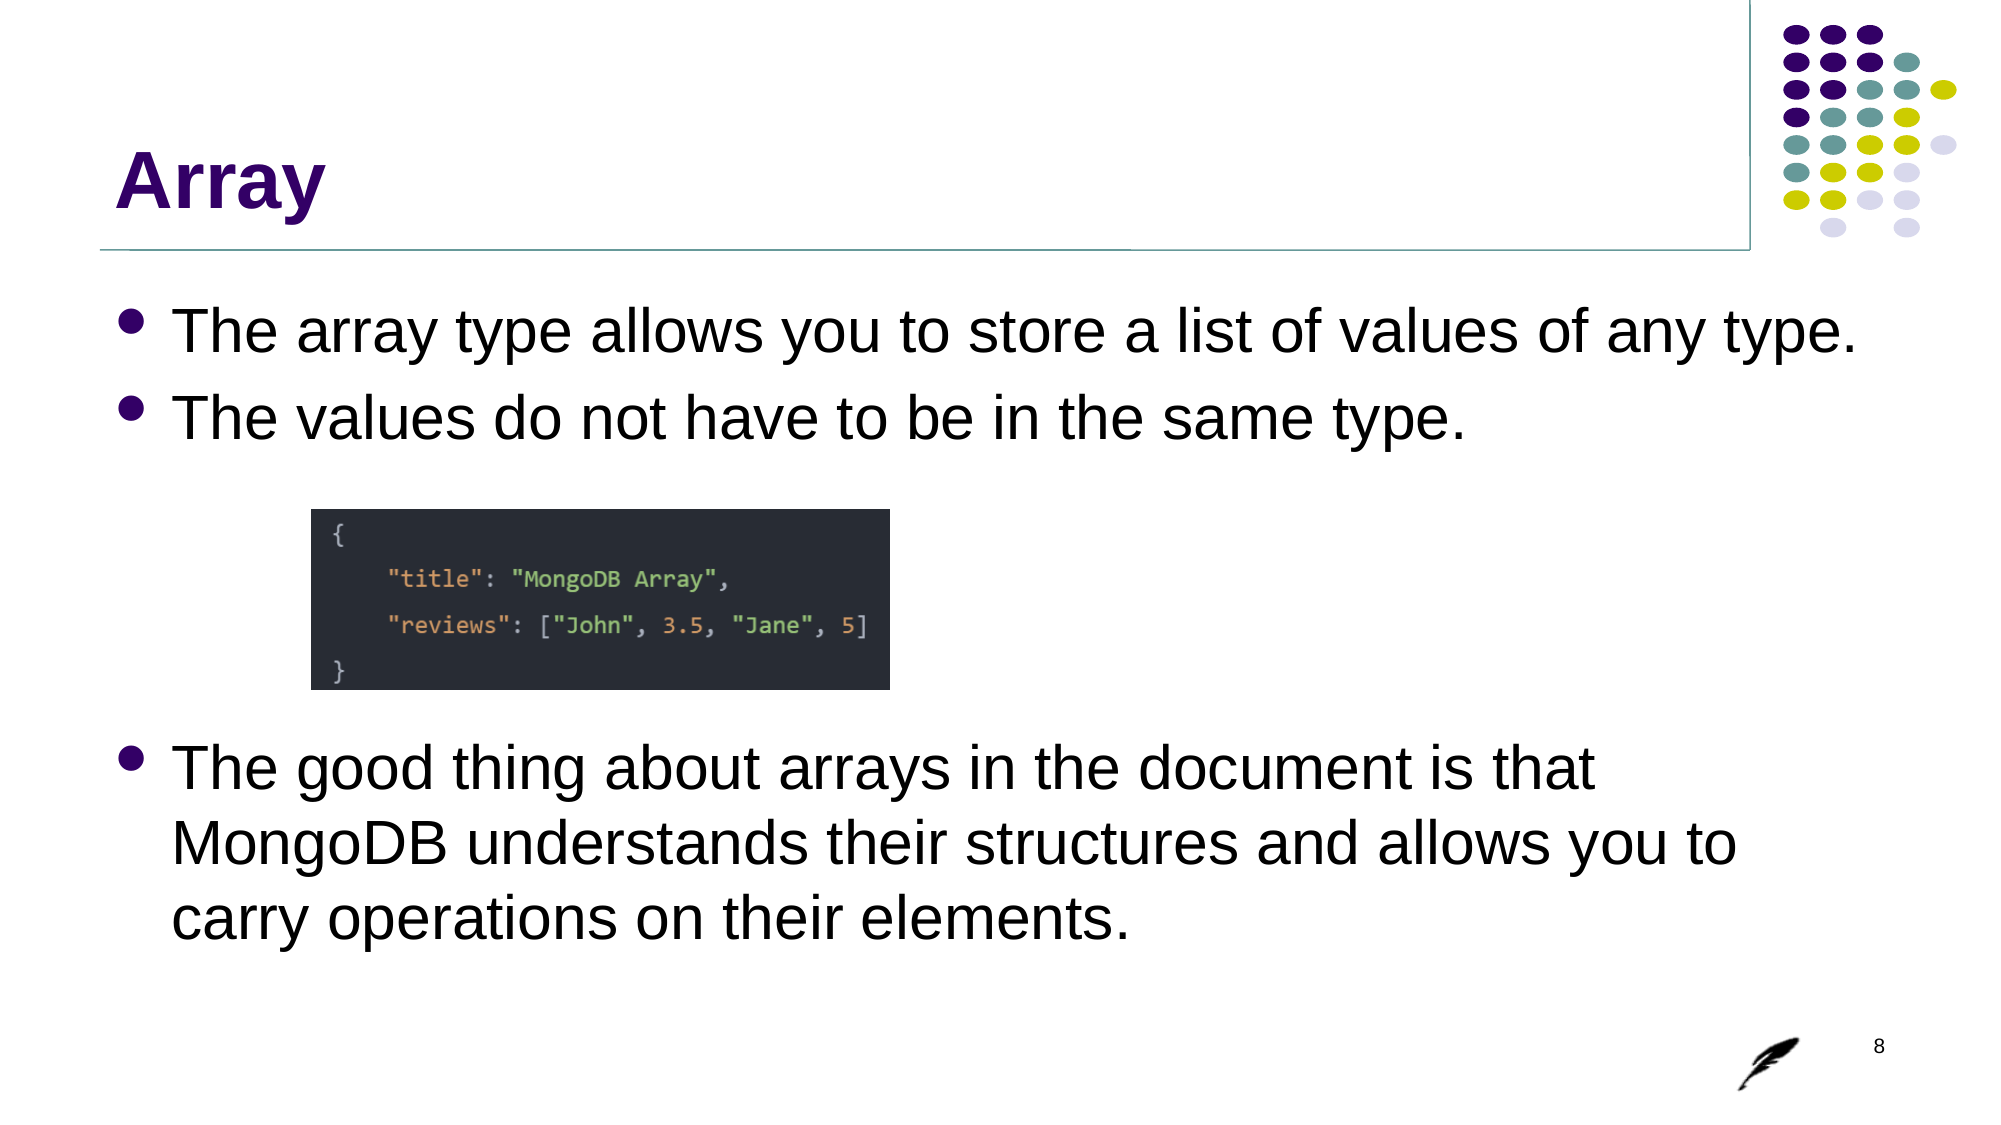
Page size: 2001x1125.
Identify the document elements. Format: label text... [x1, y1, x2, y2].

slide_number 8 [1433, 1025, 1900, 1100]
picture [310, 509, 890, 690]
title Array [99, 20, 1750, 233]
list The array type allows you to store a list of values of any type. The values do not have to be in the same type. The good thing about arrays in the document is that MongoDB understands their structures and allows you to carry operations on their elements. [99, 282, 1900, 1006]
